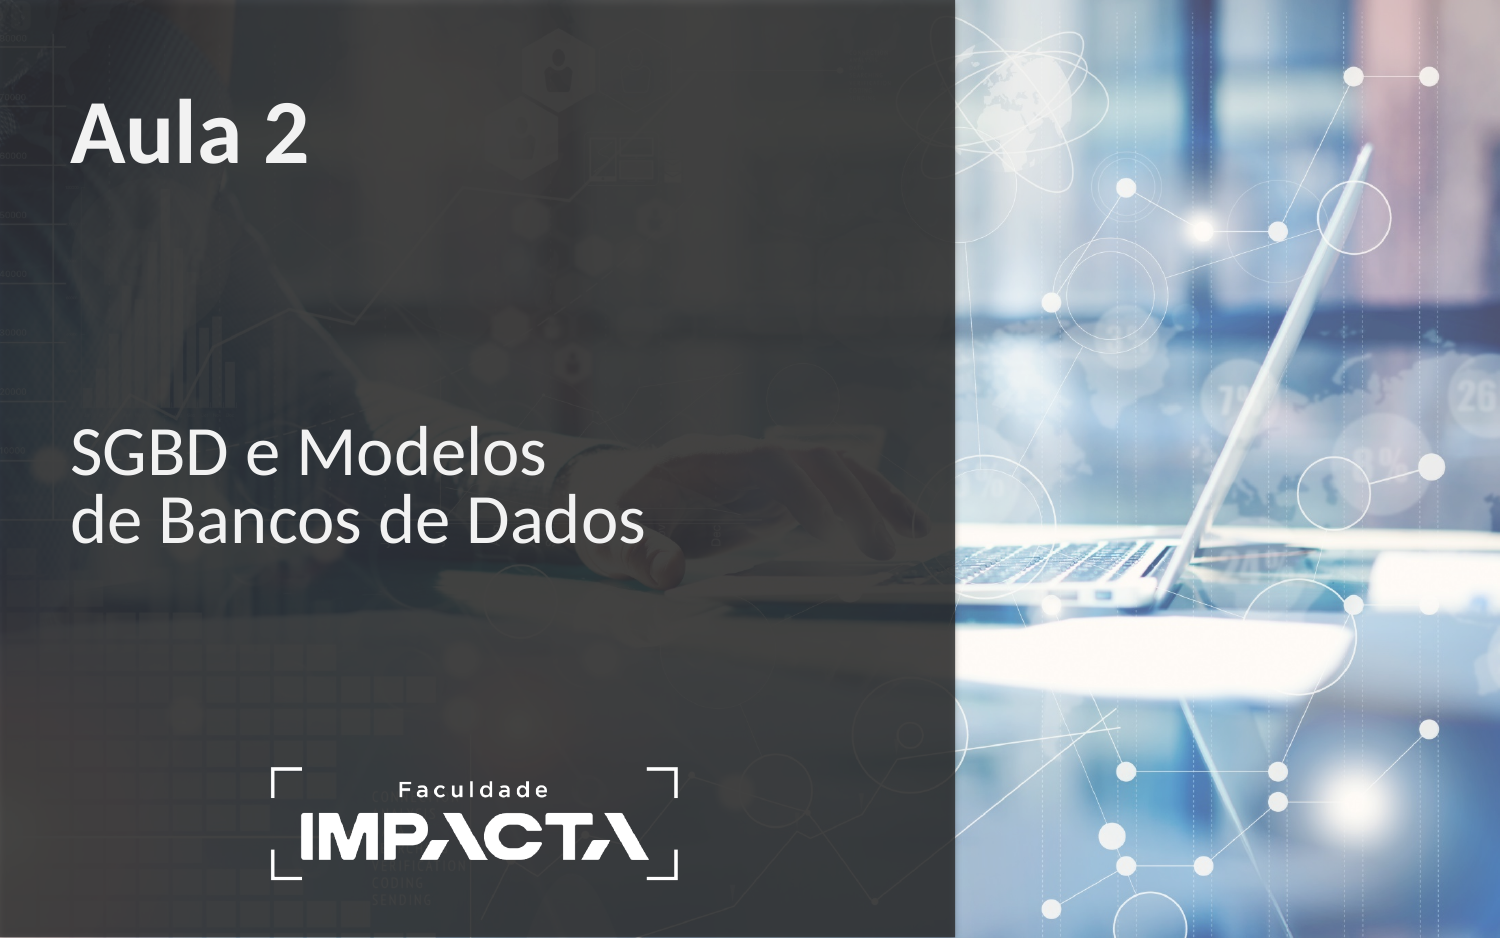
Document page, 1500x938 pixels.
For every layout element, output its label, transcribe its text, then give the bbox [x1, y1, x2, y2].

picture [956, 0, 1500, 938]
picture [248, 753, 700, 894]
text_box Aula 2 SGBD e Modelos de Bancos de Dados [55, 85, 662, 565]
